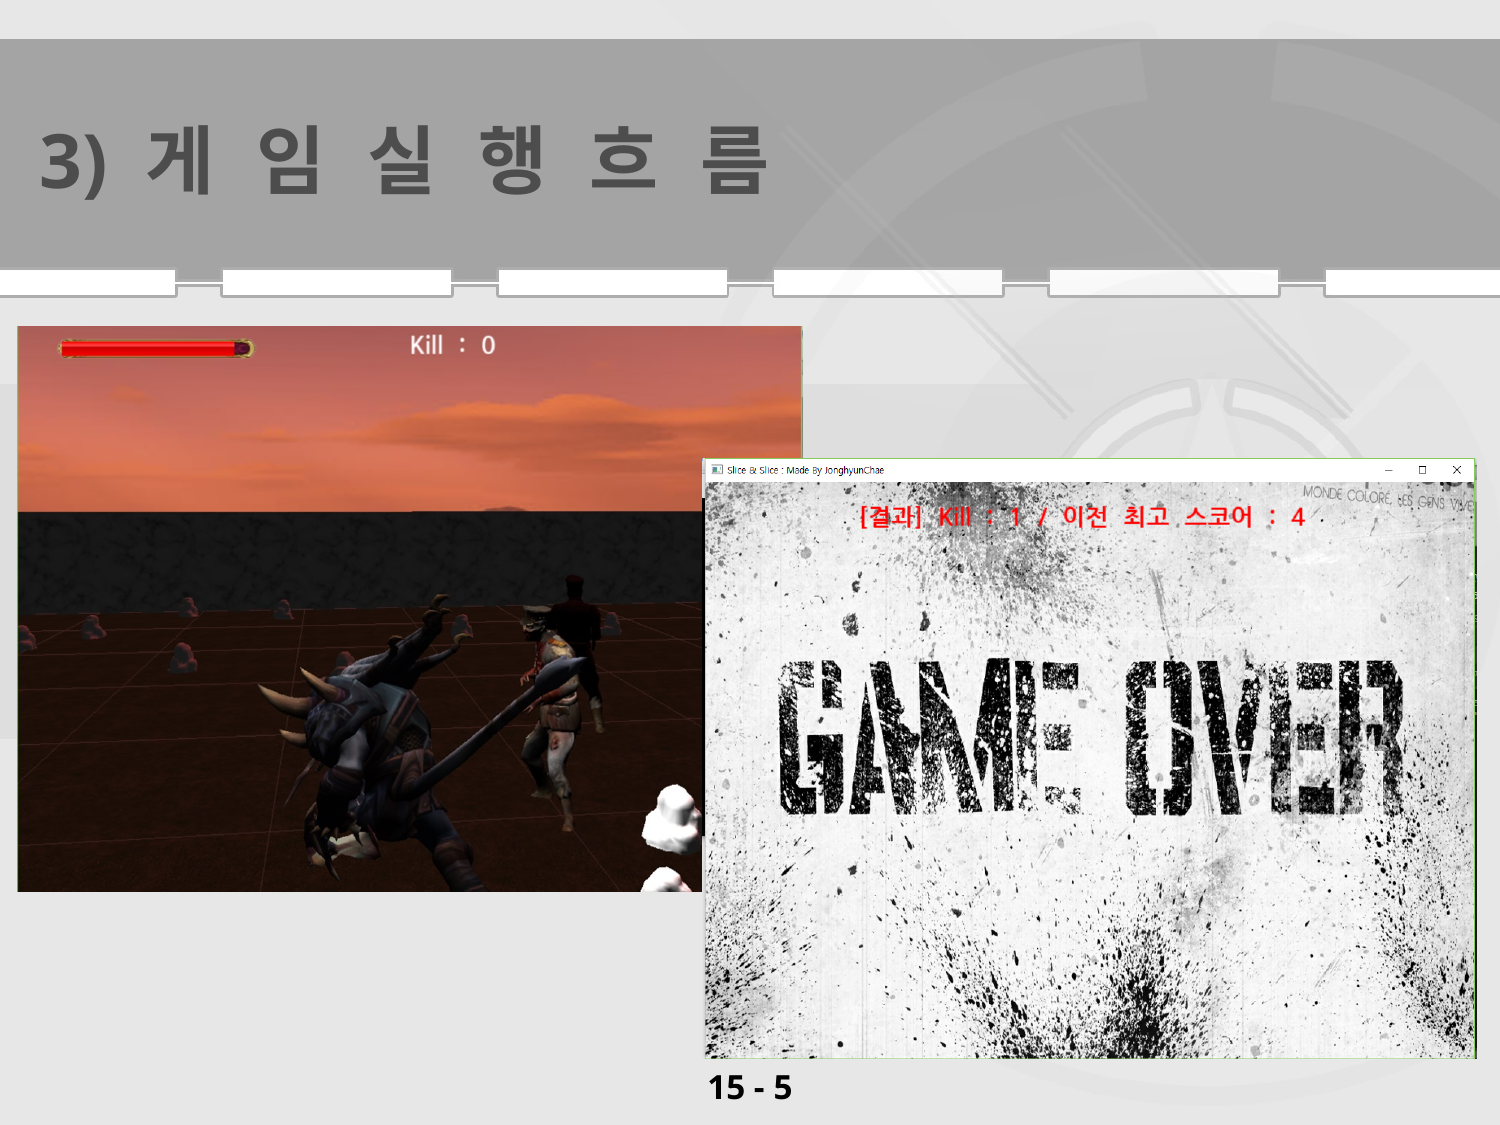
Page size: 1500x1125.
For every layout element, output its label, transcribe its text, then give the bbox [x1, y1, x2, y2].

picture [0, 0, 1500, 1125]
title 3) 게 임 실 행 흐 름 [24, 121, 1400, 197]
slide_number 5 [575, 1058, 925, 1108]
